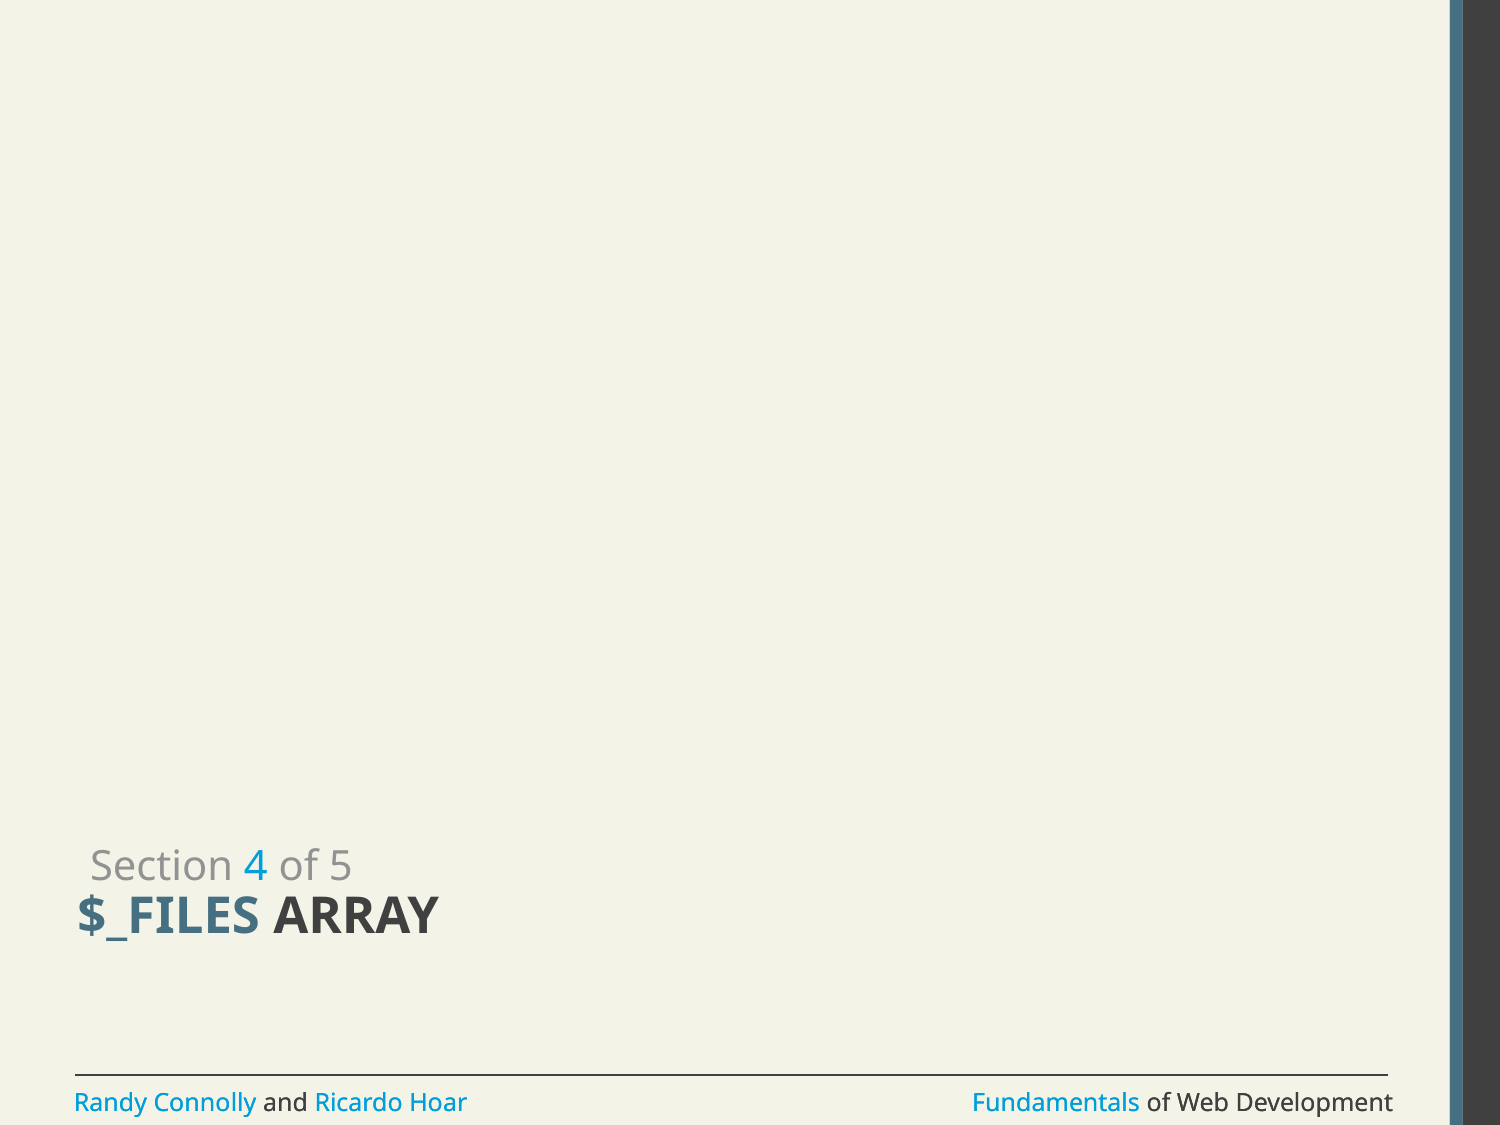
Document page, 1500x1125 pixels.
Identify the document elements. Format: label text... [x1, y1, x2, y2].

list Section 4 of 5 [75, 650, 1350, 897]
title $_FILES array [62, 875, 1381, 1013]
